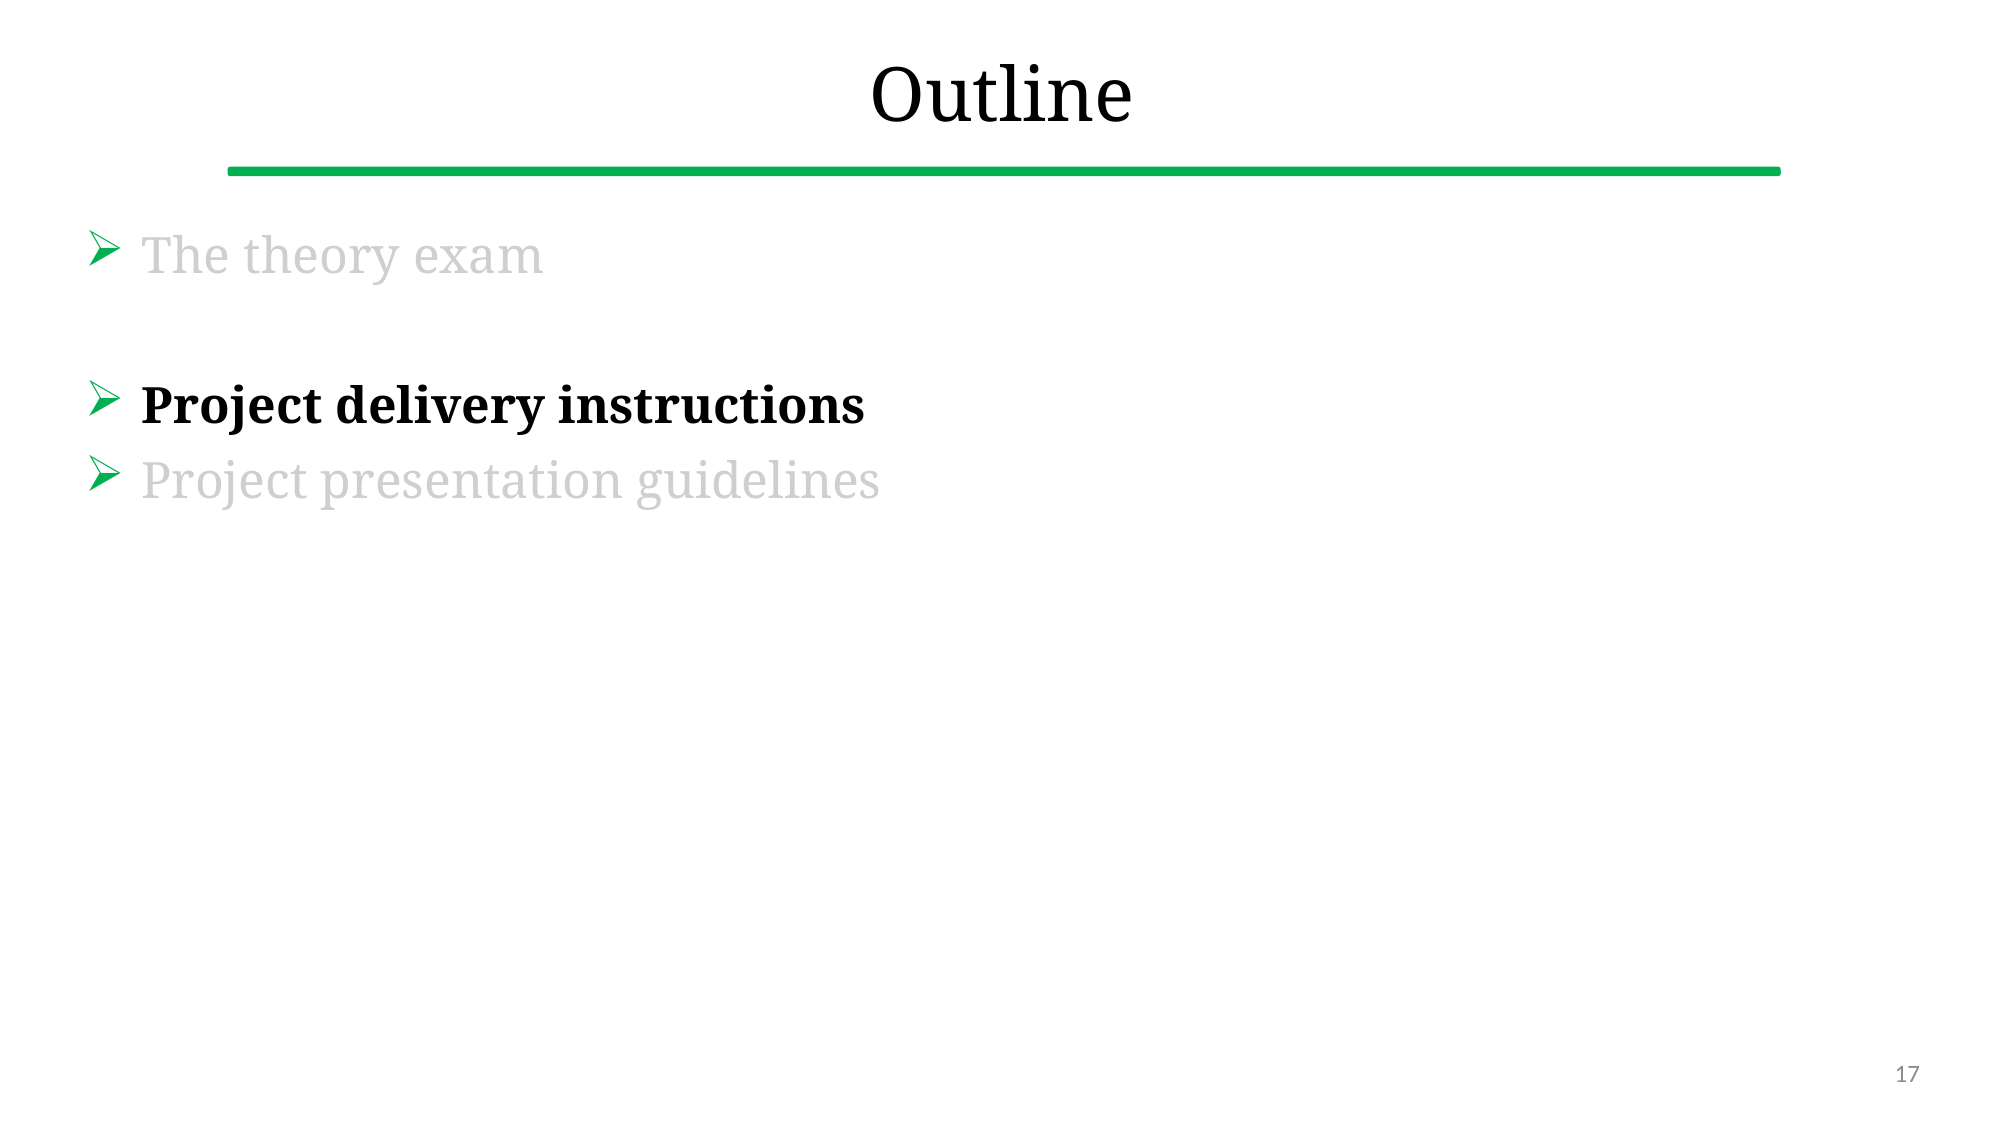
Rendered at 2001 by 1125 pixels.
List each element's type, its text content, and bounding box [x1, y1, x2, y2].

slide_number 17 [1412, 1042, 1936, 1103]
list The theory exam Project delivery instructions Project presentation guidelines [70, 223, 1910, 1099]
title Outline [70, 26, 1936, 168]
